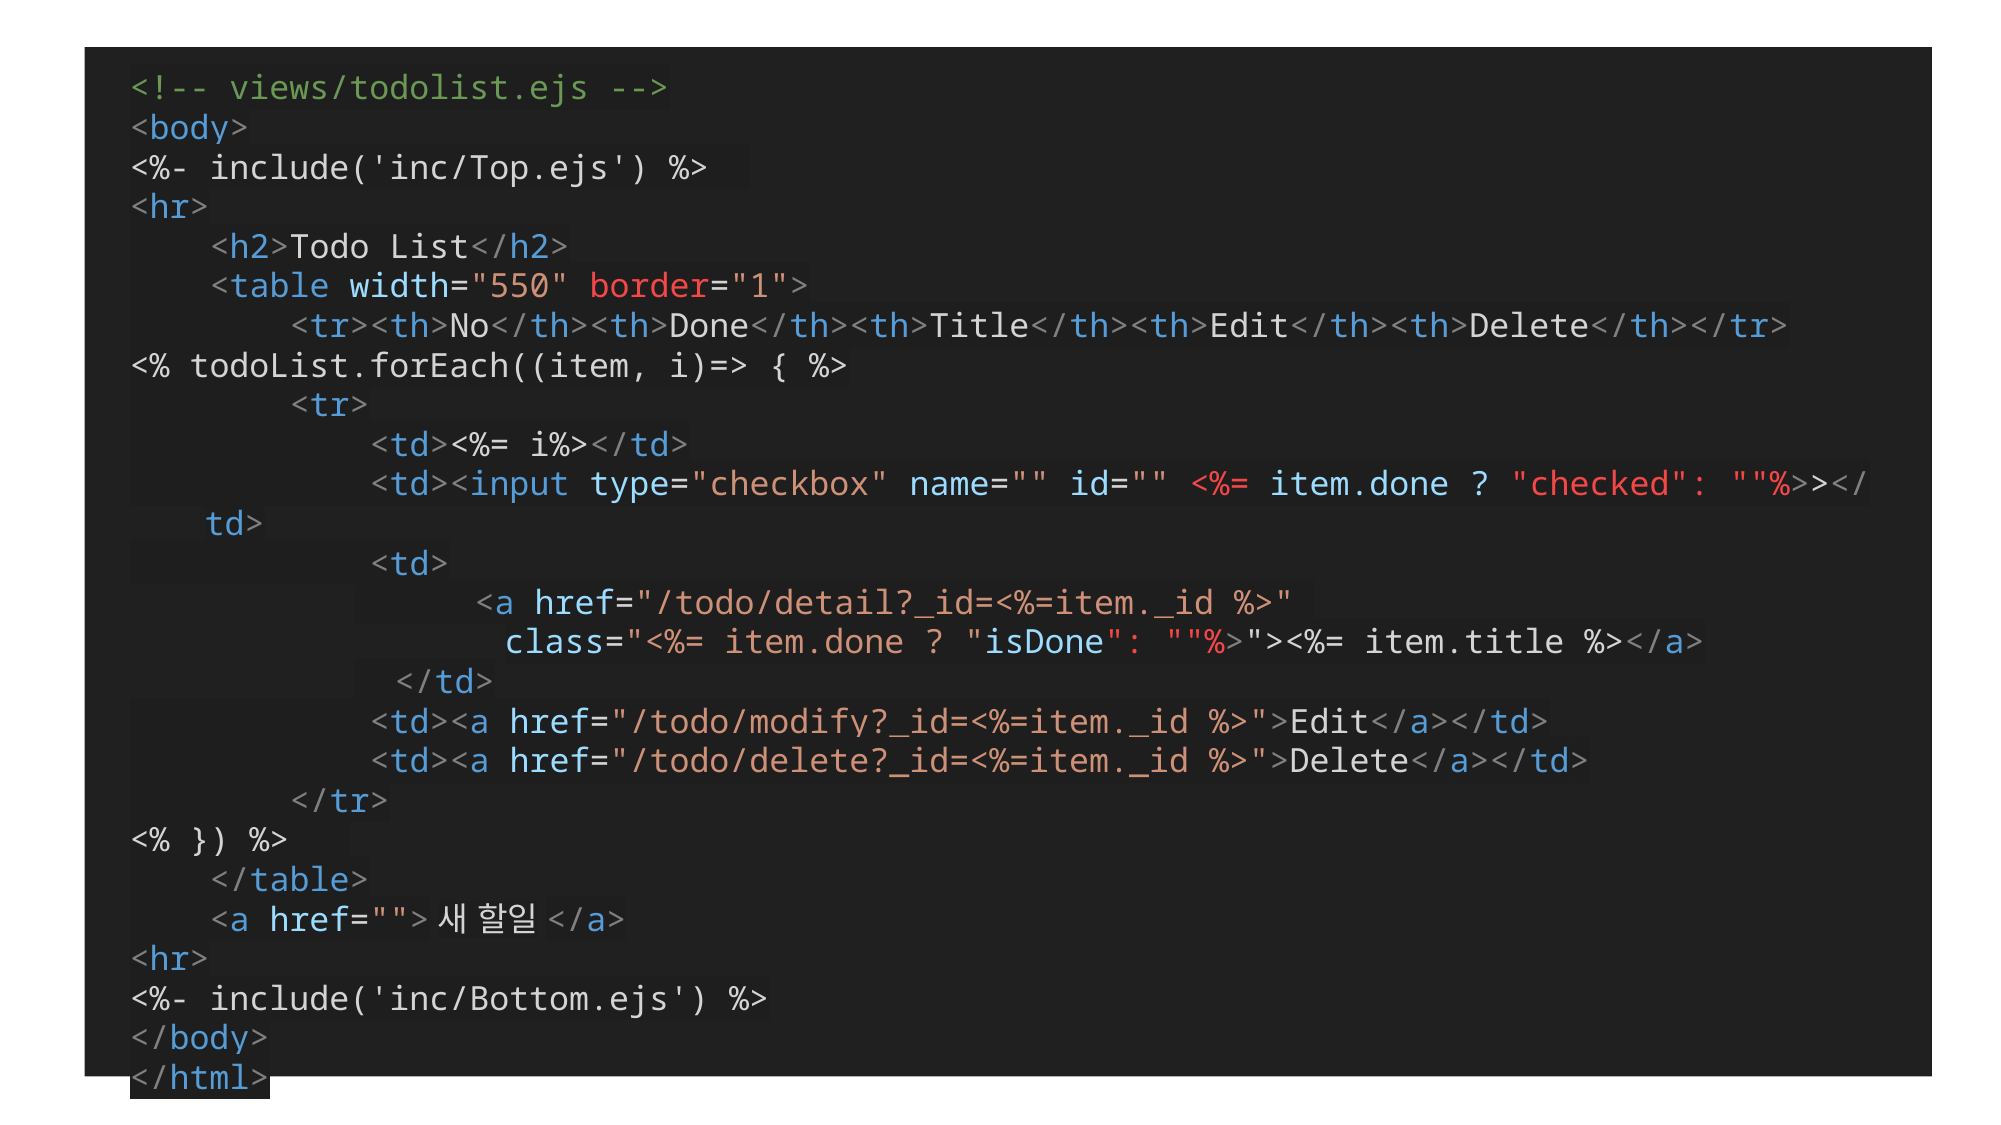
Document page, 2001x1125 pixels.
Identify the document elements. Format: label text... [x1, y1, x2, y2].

list <!-- views/todolist.ejs --> <body> <%- include('inc/Top.ejs') %> <hr> <h2>Todo List</h2> <table width="550" border="1"> <tr><th>No</th><th>Done</th><th>Title</th><th>Edit</th><th>Delete</th></tr> <% todoList.forEach((item, i)=> { %> <tr> <td><%= i%></td> <td><input type="checkbox" name="" id="" <%= item.done ? "checked": ""%>></td> <td> <a href="/todo/detail?_id=<%=item._id %>" class="<%= item.done ? "isDone": ""%>"><%= item.title %></a> </td> <td><a href="/todo/modify?_id=<%=item._id %>">Edit</a></td> <td><a href="/todo/delete?_id=<%=item._id %>">Delete</a></td> </tr> <% }) %> </table> <a href="">새 할일</a> <hr> <%- include('inc/Bottom.ejs') %> </body> </html> [84, 47, 1932, 1077]
